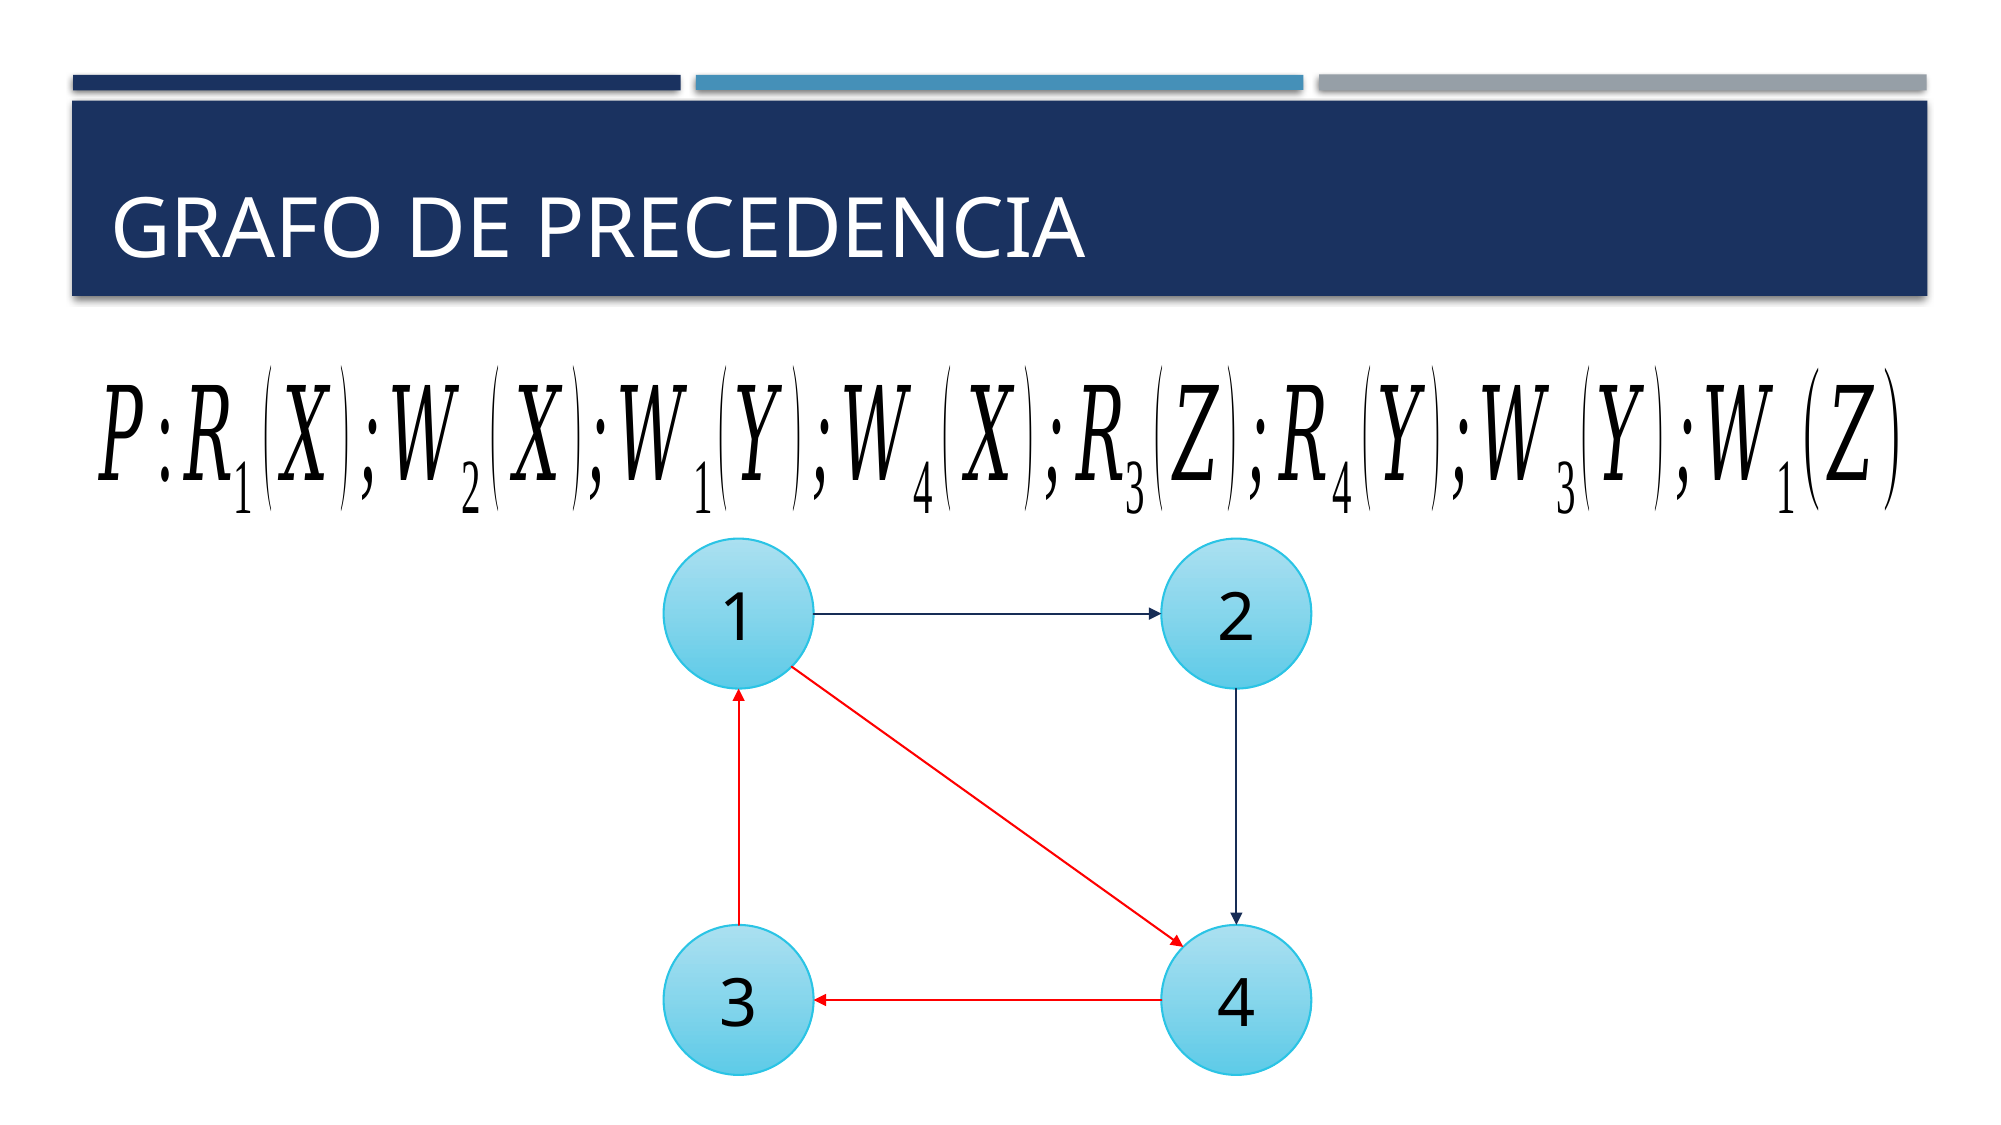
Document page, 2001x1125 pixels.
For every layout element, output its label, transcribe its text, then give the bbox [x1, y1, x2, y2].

title Grafo de Precedencia [95, 115, 1905, 282]
text_box 3 [662, 924, 815, 1076]
text_box 4 [1160, 924, 1313, 1076]
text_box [791, 666, 1184, 948]
text_box 1 [662, 537, 815, 690]
text_box 2 [1160, 537, 1313, 690]
